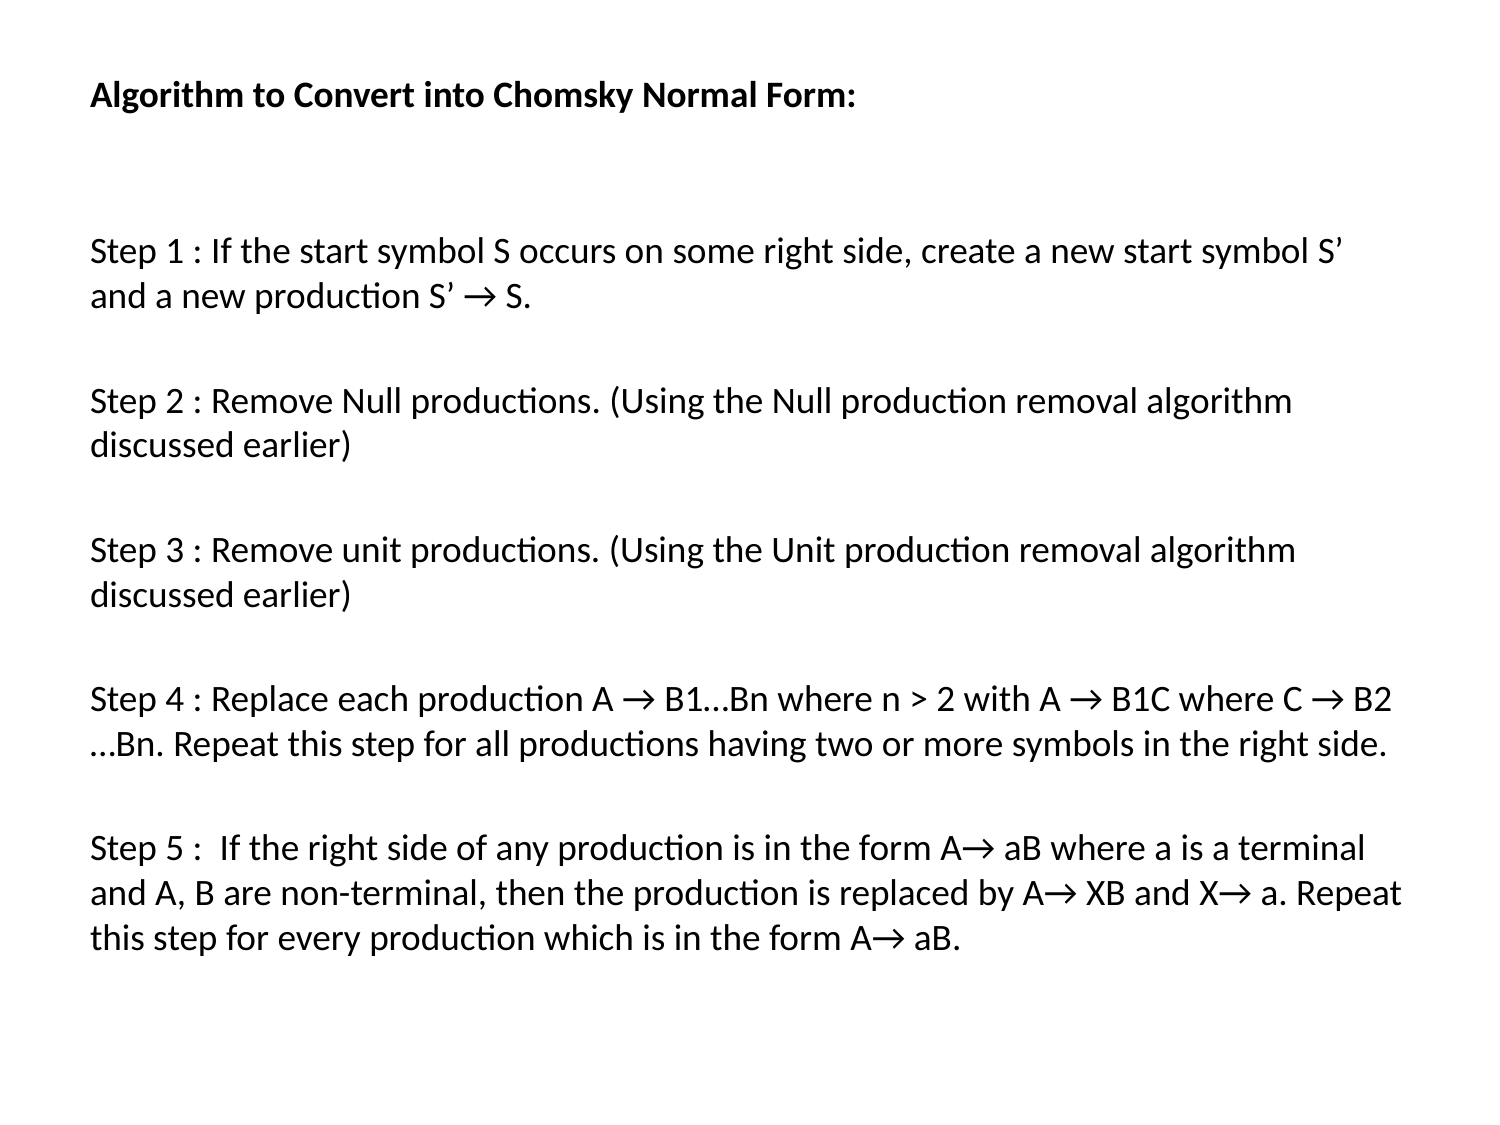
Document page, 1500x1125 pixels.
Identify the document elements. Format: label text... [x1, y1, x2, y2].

list Algorithm to Convert into Chomsky Normal Form: Step 1 : If the start symbol S occurs on some right side, create a new start symbol S’ and a new production S’ → S. Step 2 : Remove Null productions. (Using the Null production removal algorithm discussed earlier) Step 3 : Remove unit productions. (Using the Unit production removal algorithm discussed earlier) Step 4 : Replace each production A → B1…Bn where n > 2 with A → B1C where C → B2 …Bn. Repeat this step for all productions having two or more symbols in the right side. Step 5 : If the right side of any production is in the form A→ aB where a is a terminal and A, B are non-terminal, then the production is replaced by A→ XB and X→ a. Repeat this step for every production which is in the form A→ aB. [75, 62, 1425, 1005]
